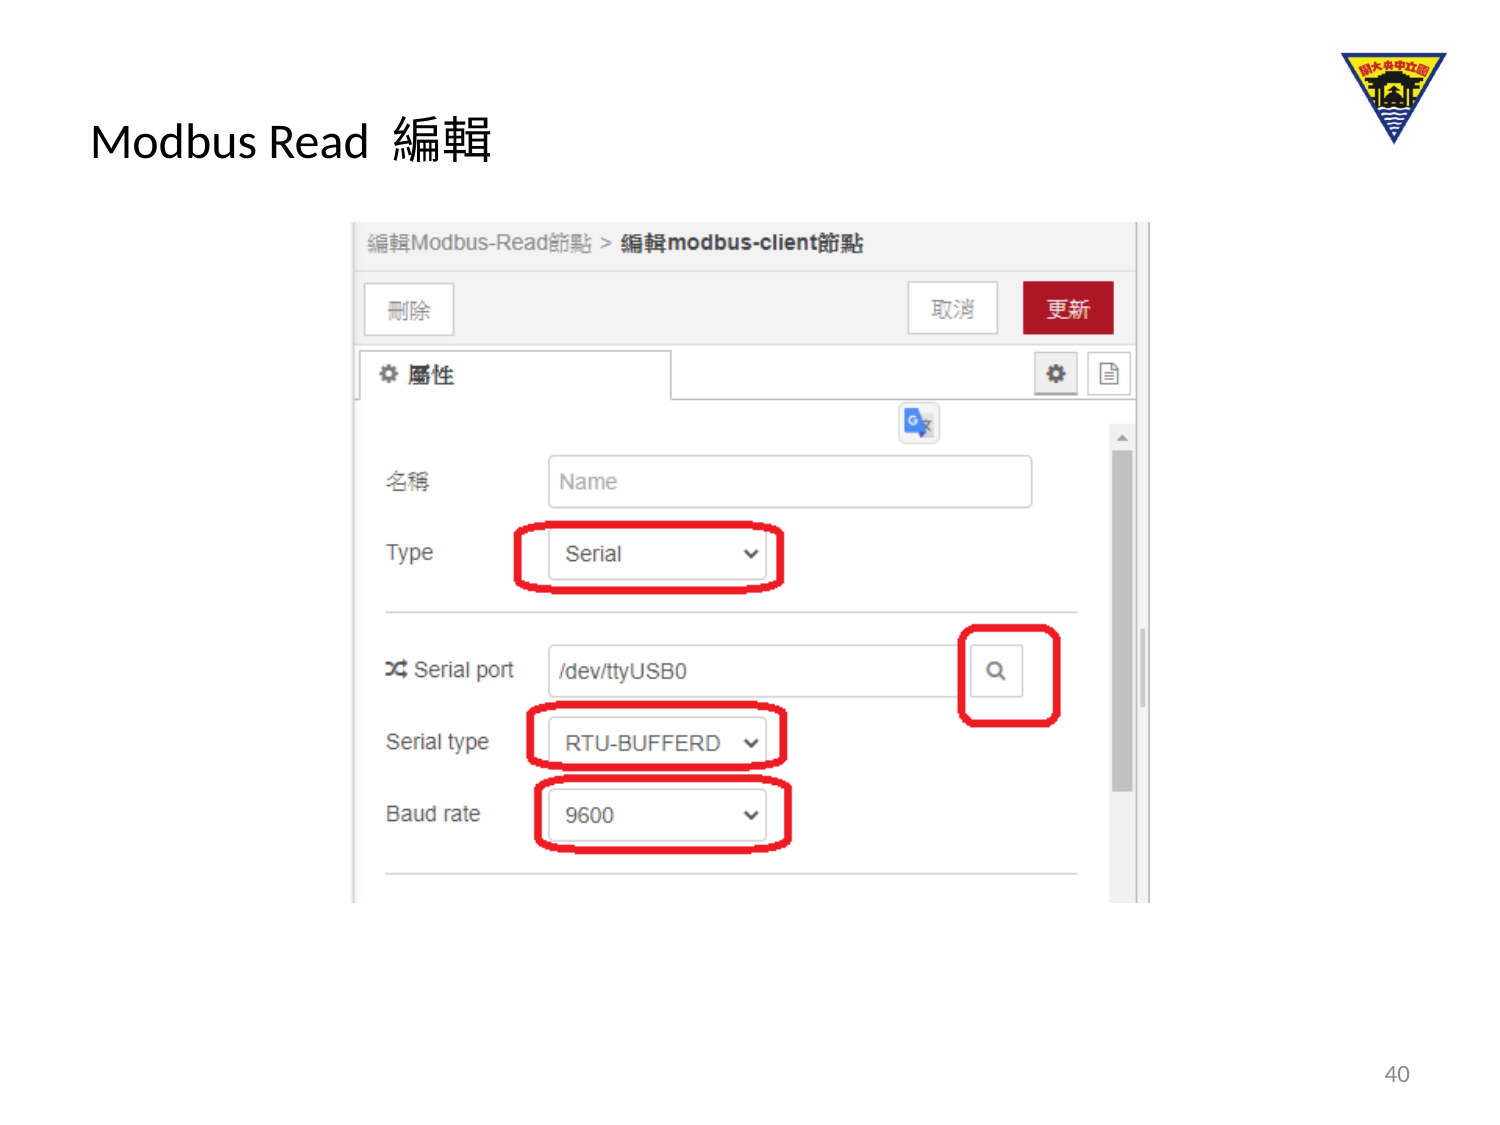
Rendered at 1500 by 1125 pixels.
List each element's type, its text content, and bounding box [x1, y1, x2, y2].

text_box 40 [1074, 1042, 1425, 1103]
picture [349, 222, 1151, 903]
picture [1329, 43, 1455, 101]
text_box Modbus Read 編輯 [74, 101, 1460, 177]
